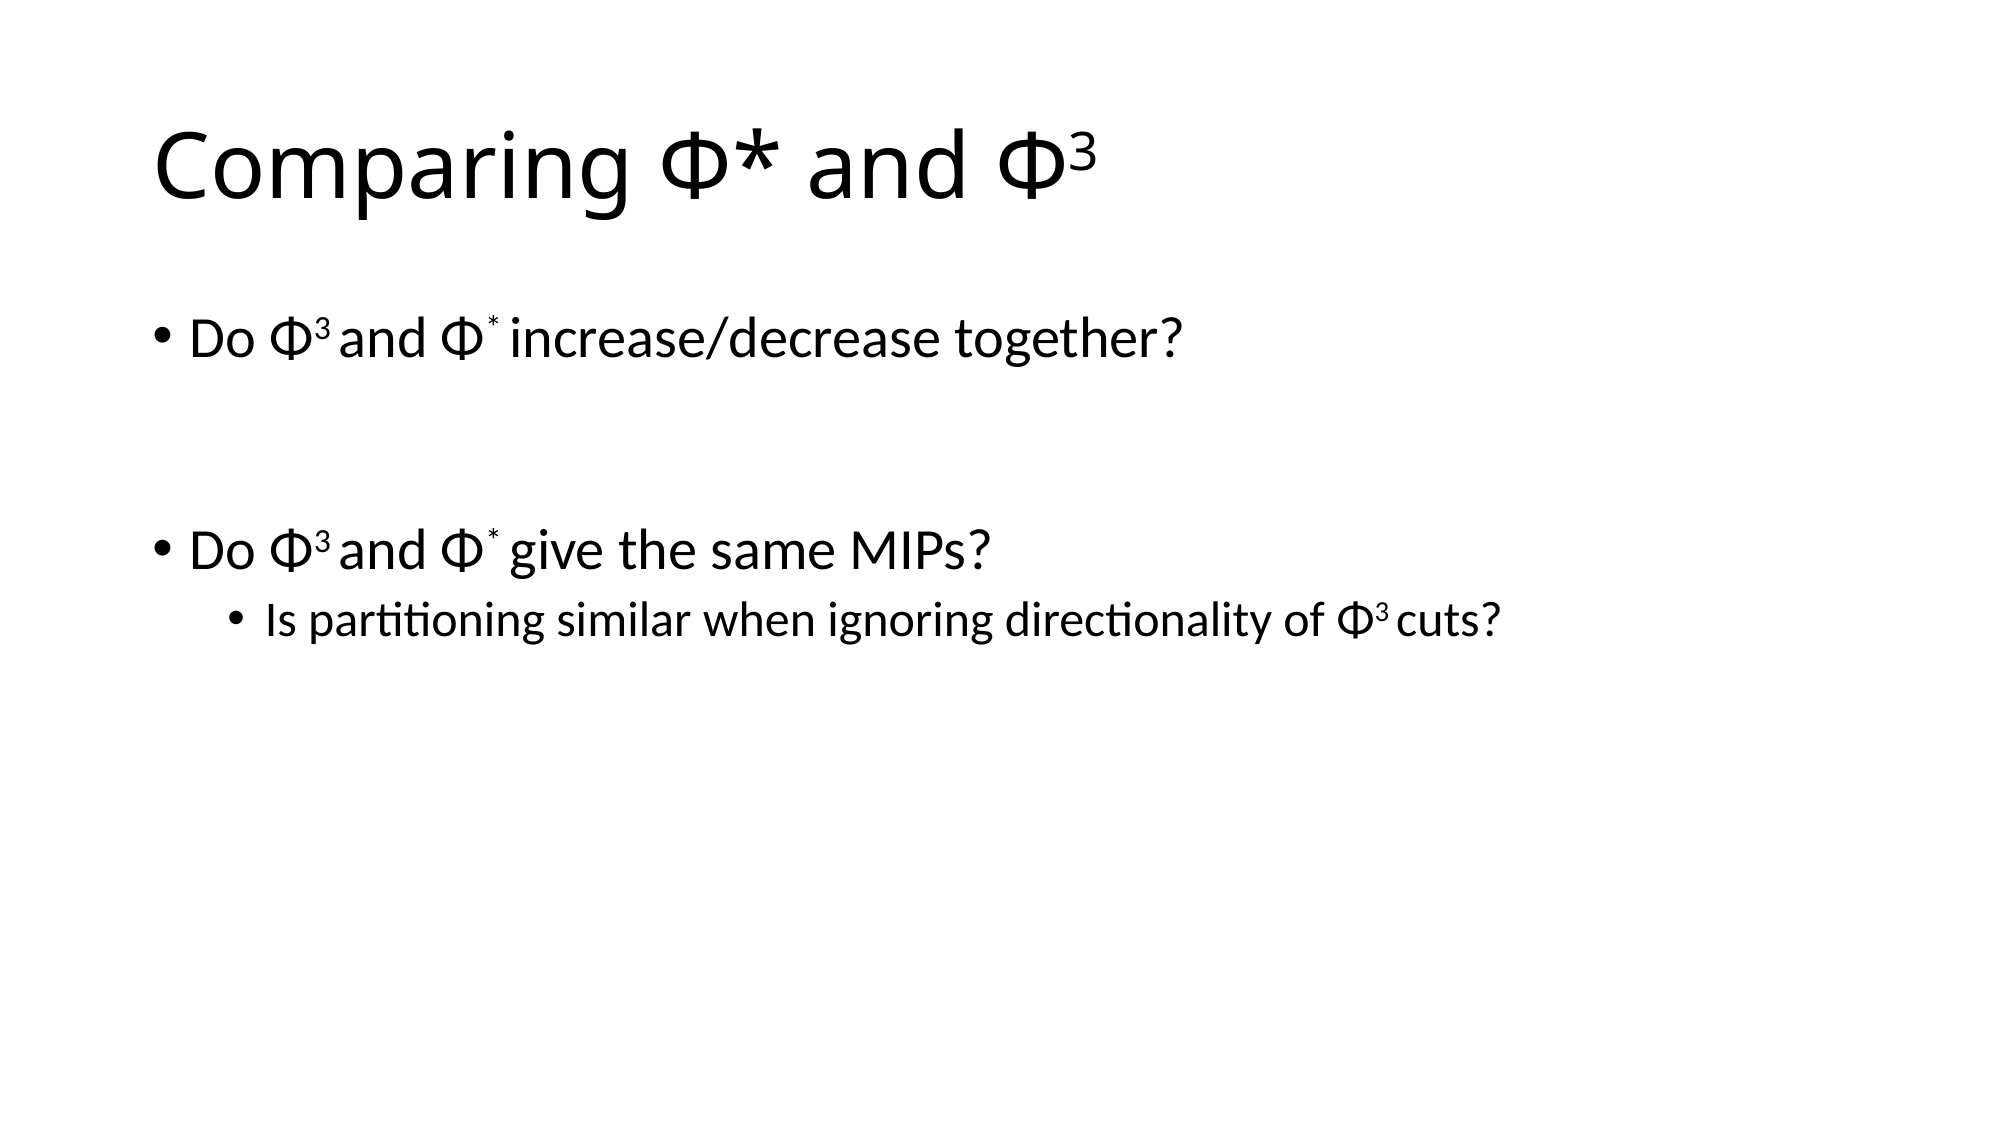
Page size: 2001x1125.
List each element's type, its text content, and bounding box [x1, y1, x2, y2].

title Comparing Φ* and Φ3 [137, 59, 1863, 278]
list Do Φ3 and Φ* increase/decrease together? Do Φ3 and Φ* give the same MIPs? Is partitioning similar when ignoring directionality of Φ3 cuts? [137, 299, 1863, 1014]
